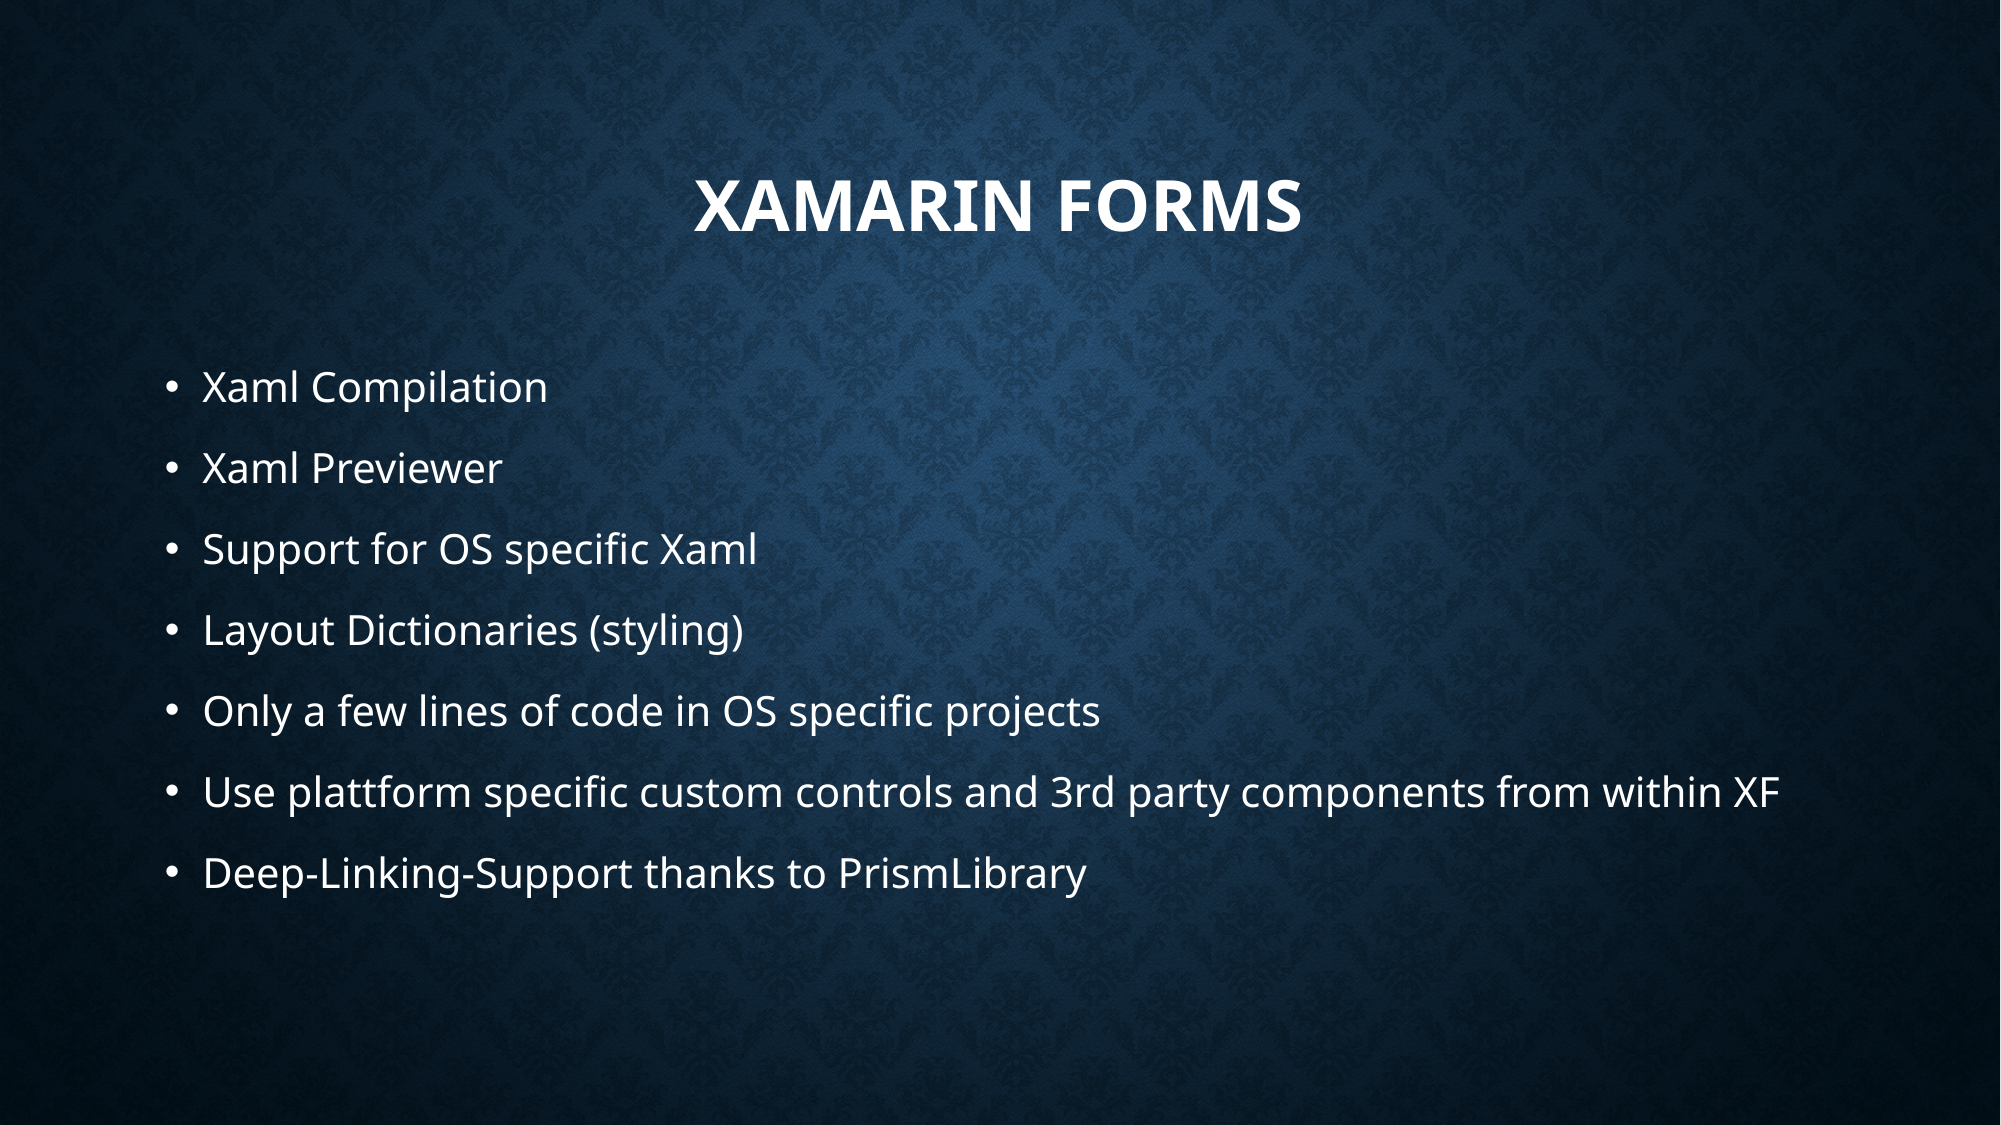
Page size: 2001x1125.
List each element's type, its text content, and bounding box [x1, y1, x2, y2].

list Xaml Compilation Xaml Previewer Support for OS specific Xaml Layout Dictionaries (styling) Only a few lines of code in OS specific projects Use plattform specific custom controls and 3rd party components from within XF Deep-Linking-Support thanks to PrismLibrary [149, 343, 1849, 950]
title Xamarin Forms [149, 99, 1849, 318]
